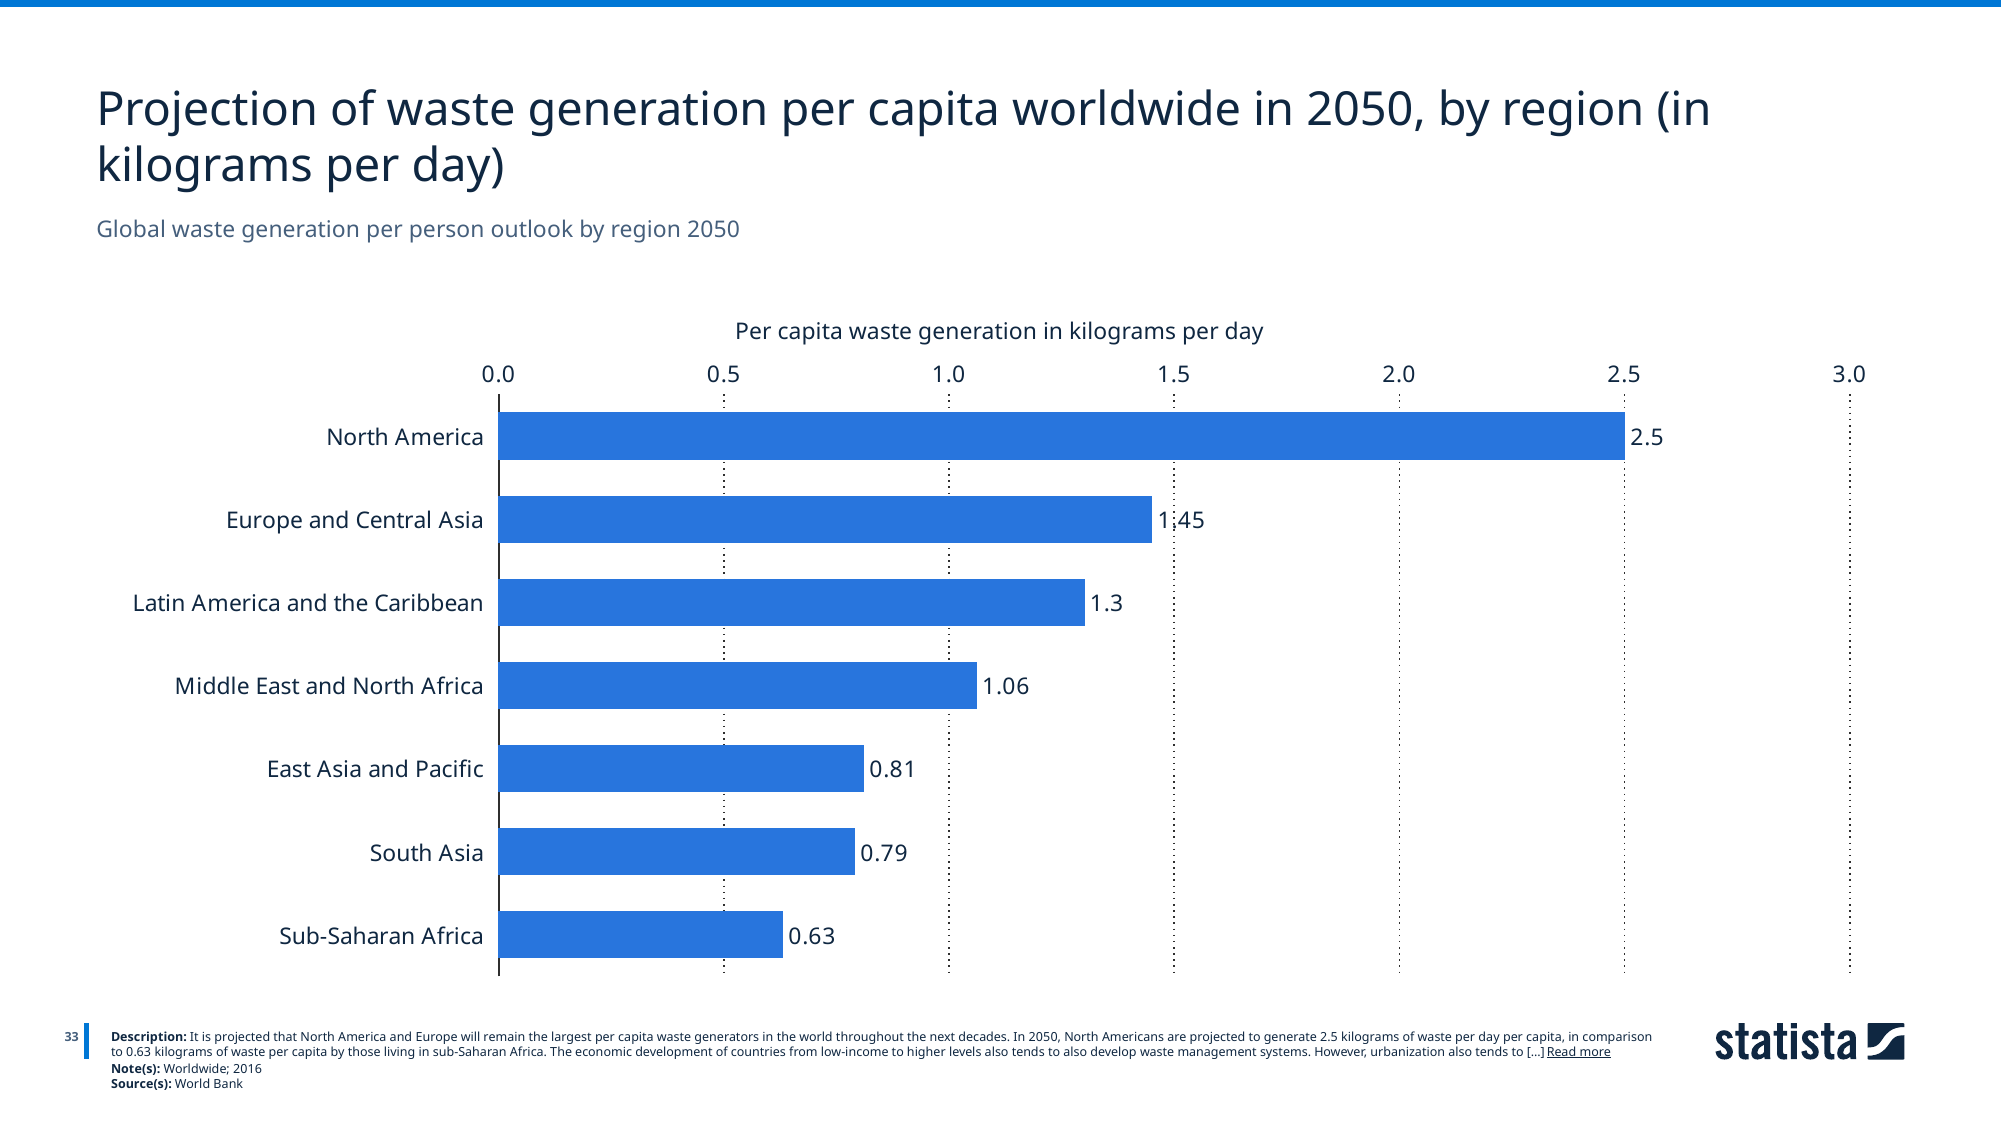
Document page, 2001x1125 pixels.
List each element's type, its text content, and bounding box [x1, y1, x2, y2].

text_box Global waste generation per person outlook by region 2050 [79, 205, 1920, 260]
text_box Per capita waste generation in kilograms per day [640, 307, 1359, 341]
text_box [143, 1018, 1465, 1069]
text_box [1712, 1019, 1908, 1063]
text_box Description: It is projected that North America and Europe will remain the largest per capita waste generators in the world throughout the next decades. In 2050, North Americans are projected to generate 2.5 kilograms of waste per day per capita, in comparison to 0.63 kilograms of waste per capita by those living in sub-Saharan Africa. The economic development of countries from low-income to higher levels also tends to also develop waste management systems. However, urbanization also tends to [...] Read more Note(s): Worldwide; 2016 Source(s): World Bank [94, 1019, 1669, 1110]
text_box 33 [0, 1019, 96, 1069]
text_box Projection of waste generation per capita worldwide in 2050, by region (in kilograms per day) [79, 68, 1920, 200]
chart [95, 343, 1904, 990]
text_box [0, 0, 2000, 10]
